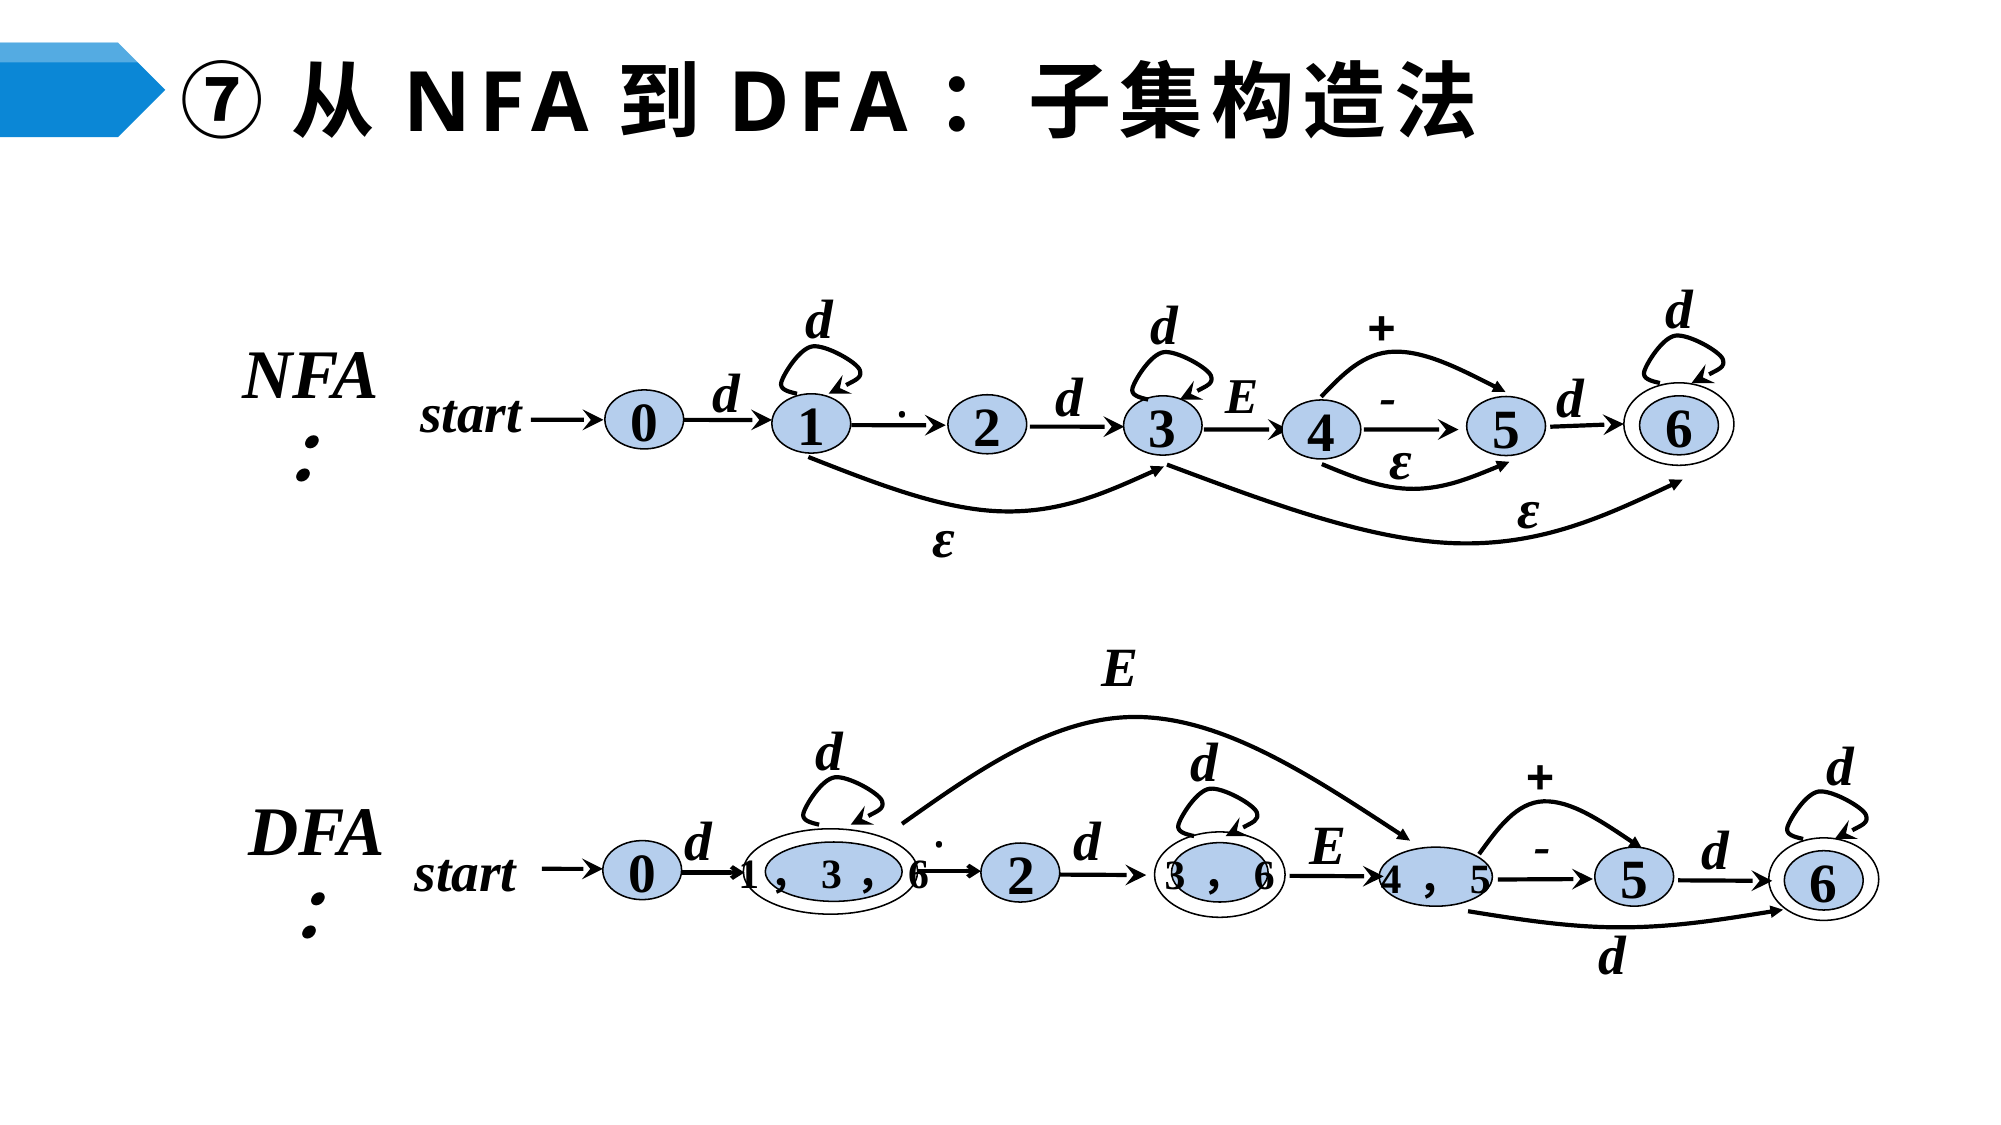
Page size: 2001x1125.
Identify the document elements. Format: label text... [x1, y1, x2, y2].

text_box ⑦从NFA到DFA：子集构造法 [170, 58, 1900, 138]
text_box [0, 42, 166, 138]
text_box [216, 282, 1761, 559]
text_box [222, 642, 1923, 976]
